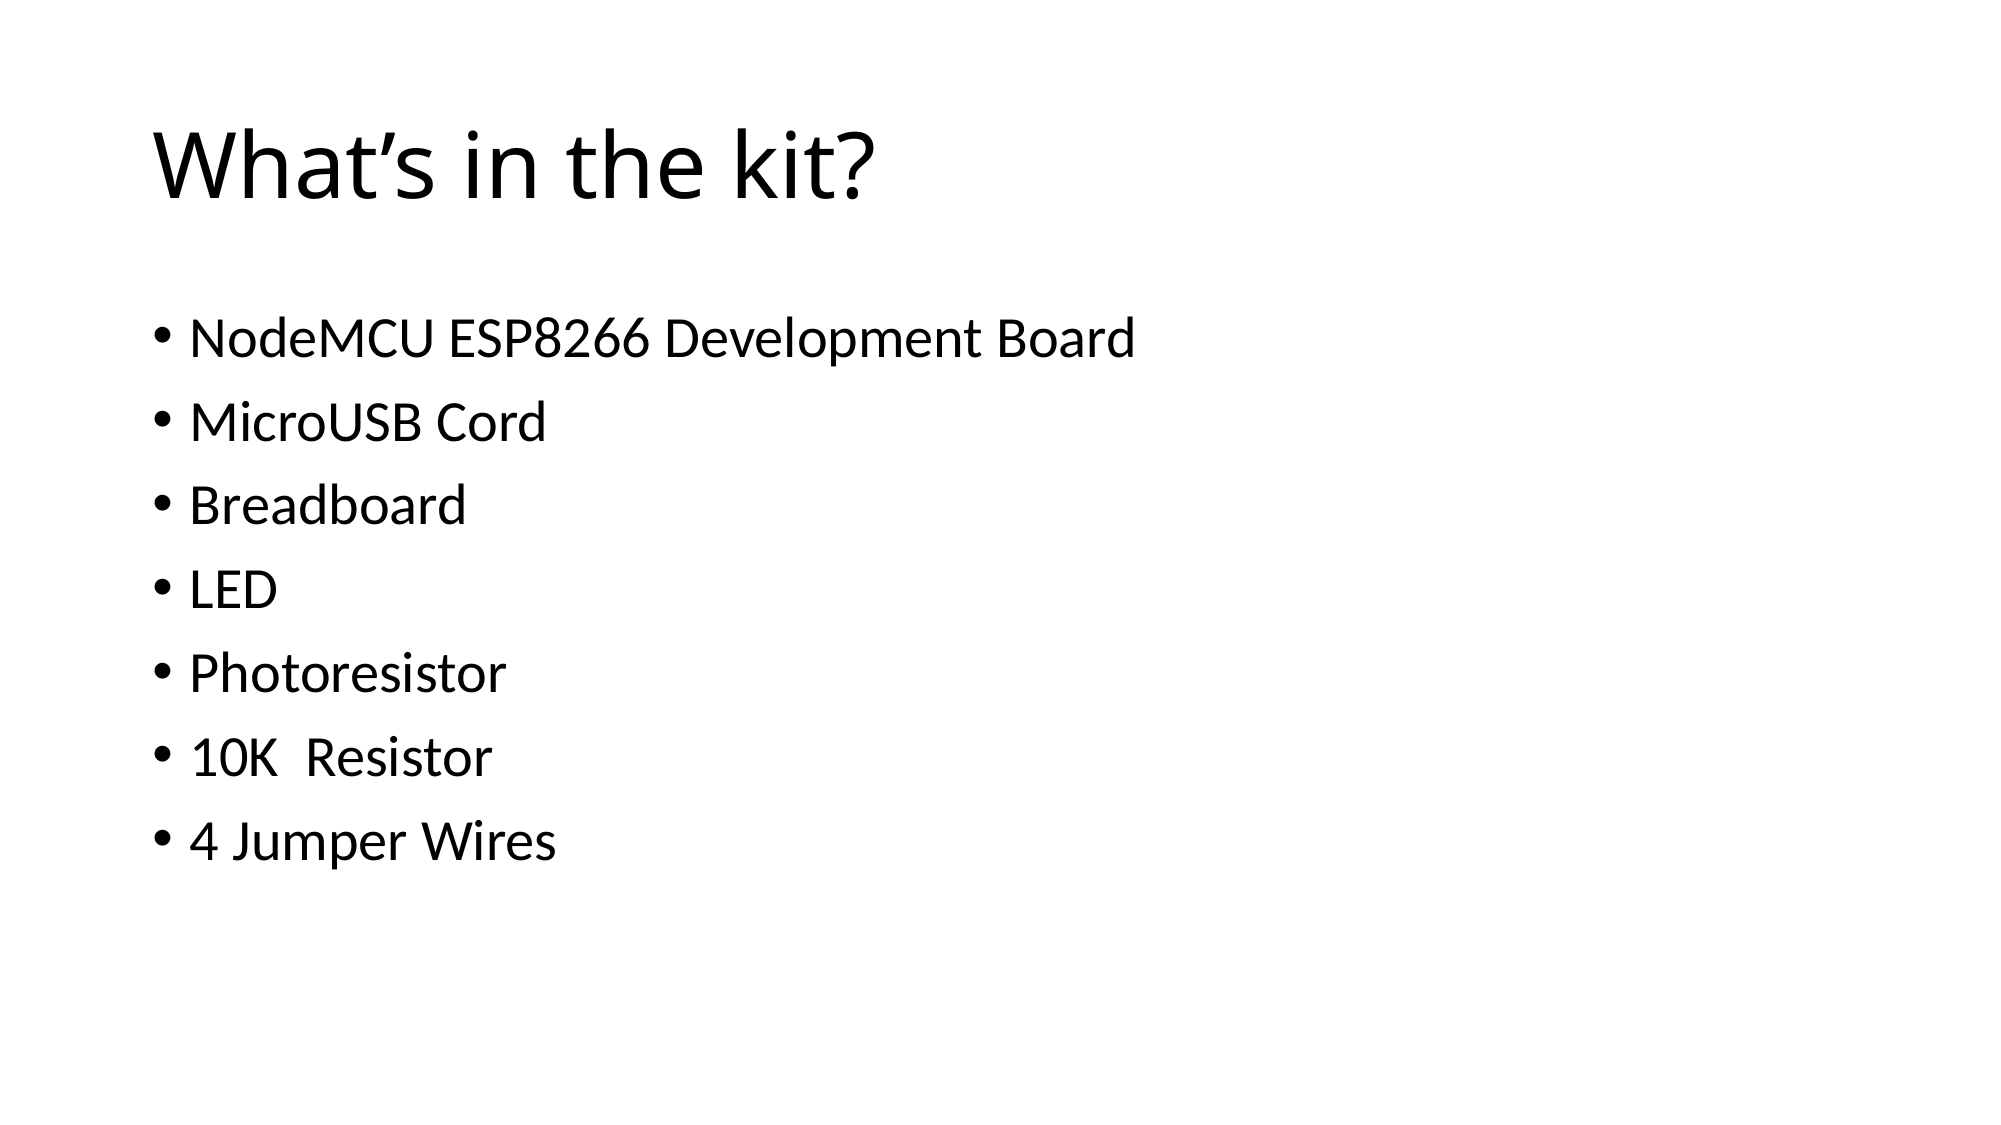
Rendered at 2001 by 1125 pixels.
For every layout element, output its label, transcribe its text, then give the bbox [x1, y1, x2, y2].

title What’s in the kit? [137, 59, 1863, 278]
list NodeMCU ESP8266 Development Board MicroUSB Cord Breadboard LED Photoresistor 10K Resistor 4 Jumper Wires [137, 299, 1863, 1014]
